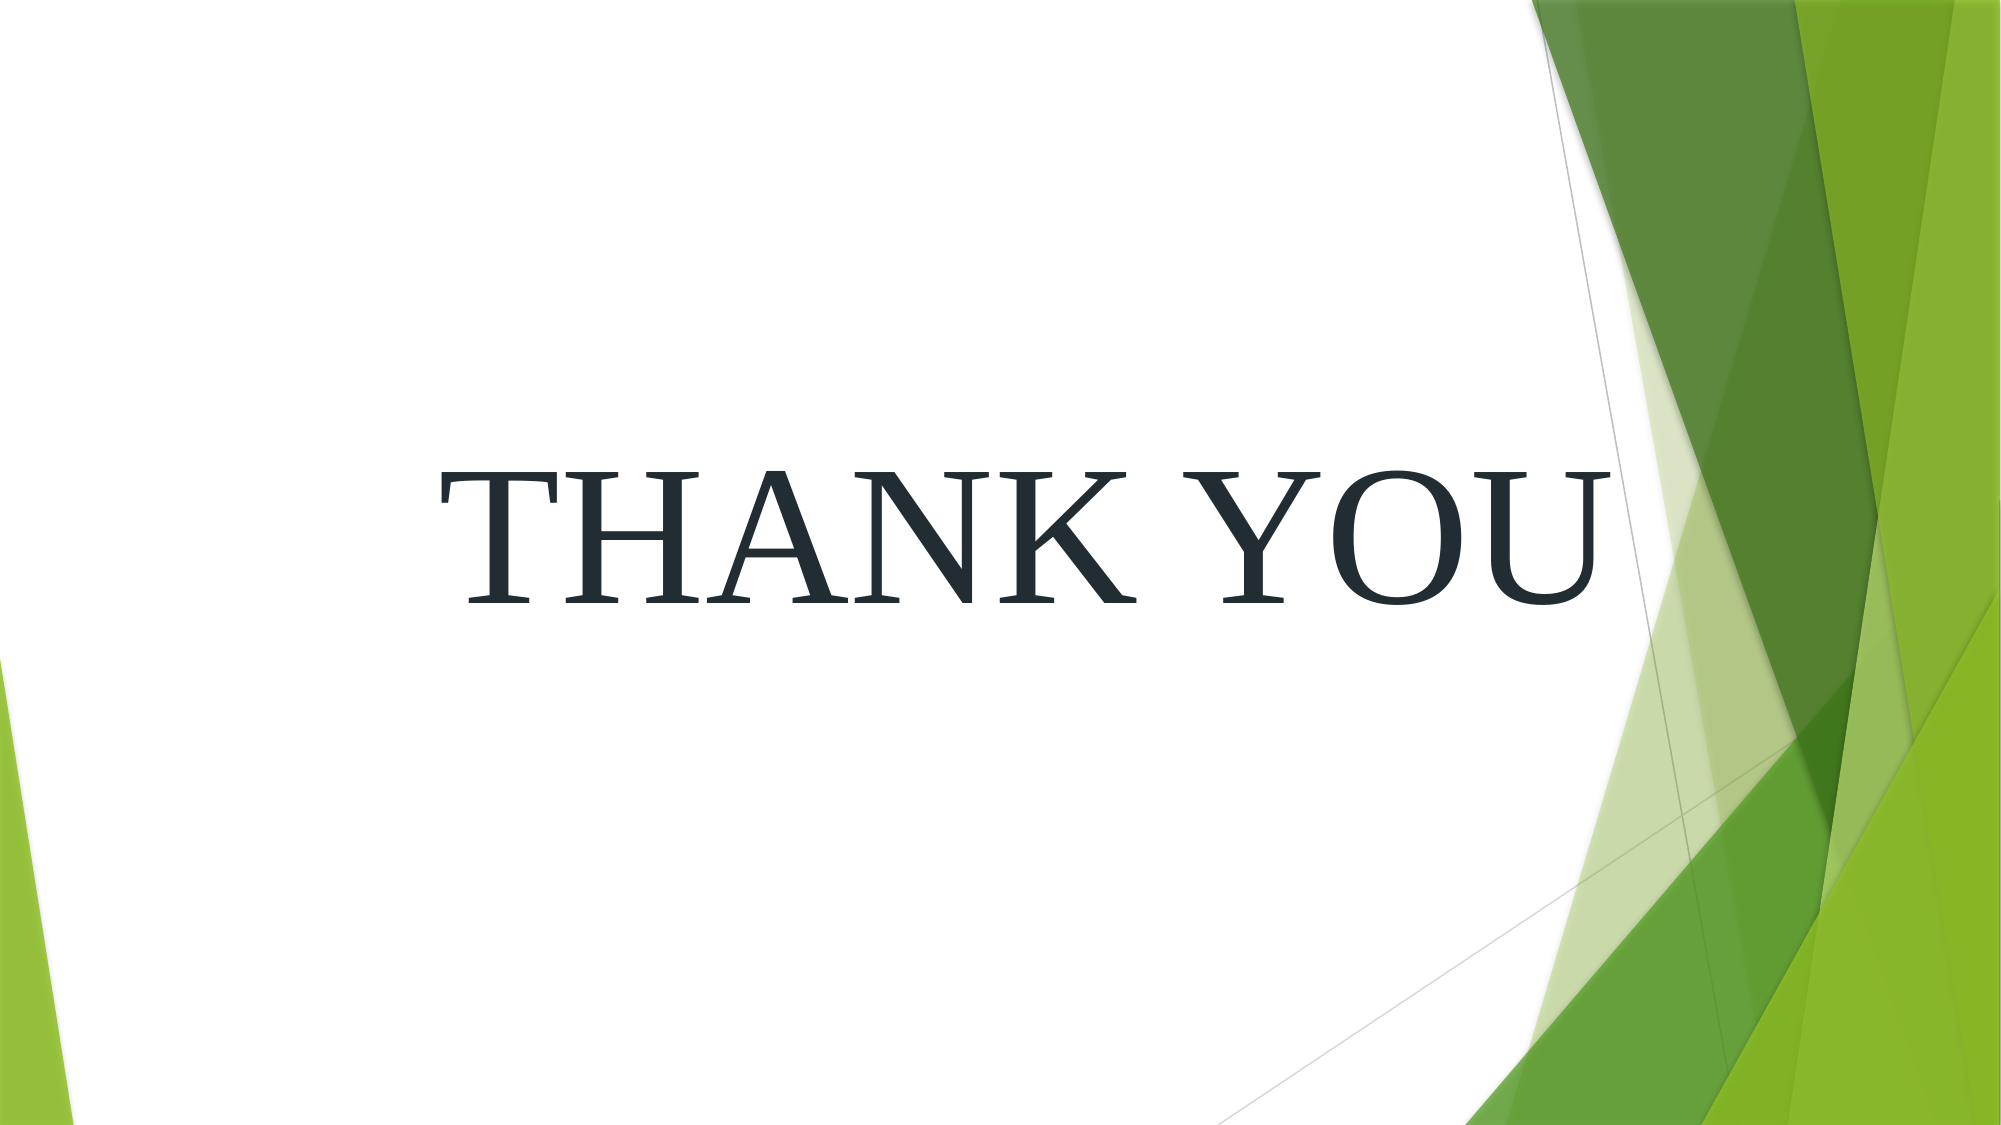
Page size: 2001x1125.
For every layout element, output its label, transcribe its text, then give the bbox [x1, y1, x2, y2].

text_box THANK YOU [423, 396, 1631, 652]
